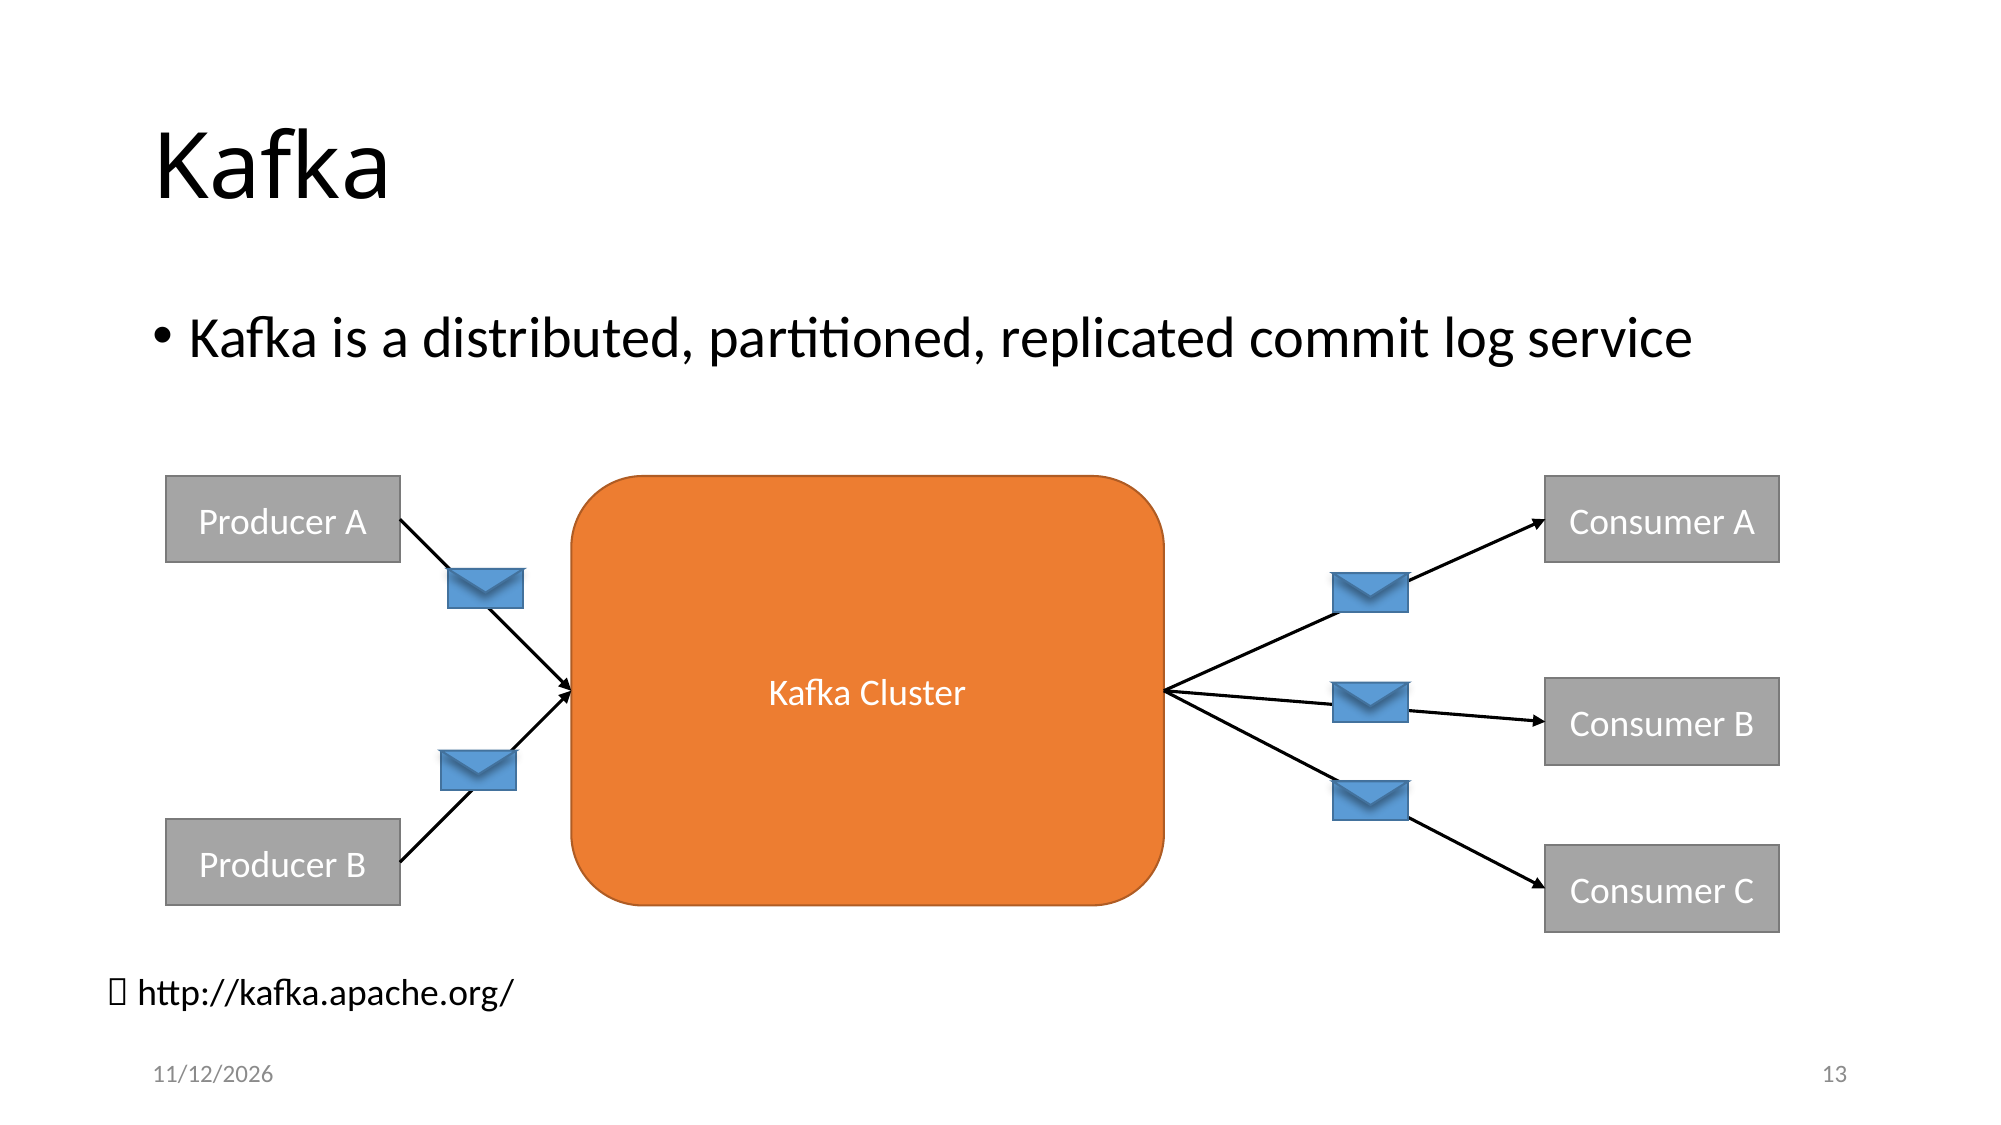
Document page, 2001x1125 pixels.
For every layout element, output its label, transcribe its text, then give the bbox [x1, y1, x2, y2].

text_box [1409, 691, 1546, 722]
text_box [447, 568, 524, 608]
slide_number 13 [1412, 1042, 1863, 1103]
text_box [1163, 691, 1332, 722]
text_box Producer A [165, 475, 401, 563]
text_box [1163, 722, 1546, 889]
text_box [399, 519, 572, 690]
list Kafka is a distributed, partitioned, replicated commit log service [137, 299, 1863, 1014]
text_box Consumer A [1544, 475, 1780, 563]
text_box Consumer B [1546, 677, 1780, 766]
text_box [1163, 519, 1546, 691]
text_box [440, 750, 517, 790]
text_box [1332, 573, 1409, 613]
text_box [1332, 781, 1409, 821]
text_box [399, 690, 572, 863]
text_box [1332, 682, 1409, 722]
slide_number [137, 1042, 588, 1103]
text_box  http://kafka.apache.org/ [91, 960, 724, 1021]
text_box Consumer C [1544, 844, 1780, 933]
text_box Producer B [165, 818, 401, 906]
title Kafka [137, 59, 1863, 278]
